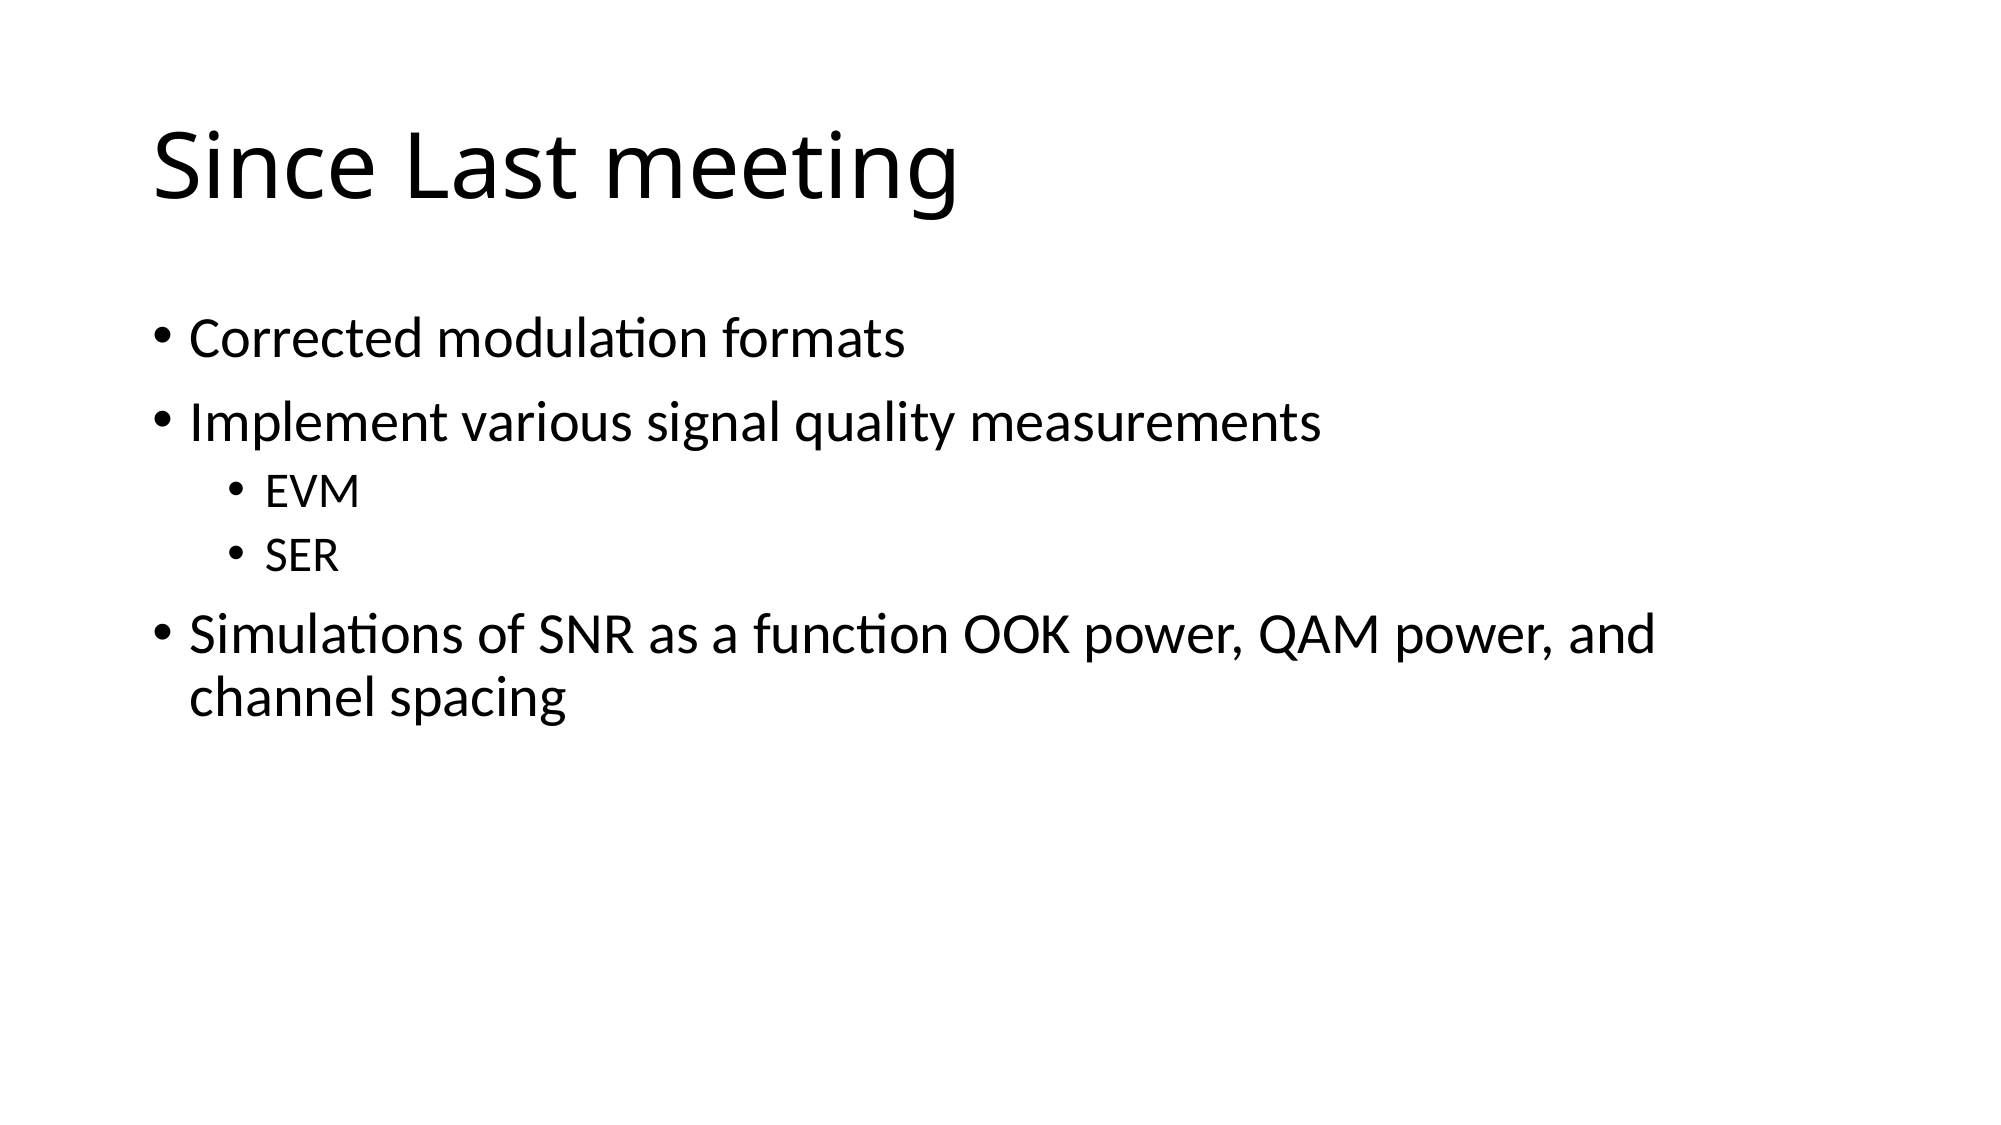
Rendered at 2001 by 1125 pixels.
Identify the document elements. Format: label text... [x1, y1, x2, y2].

title Since Last meeting [137, 59, 1863, 278]
list Corrected modulation formats Implement various signal quality measurements EVM SER Simulations of SNR as a function OOK power, QAM power, and channel spacing [137, 299, 1863, 1014]
